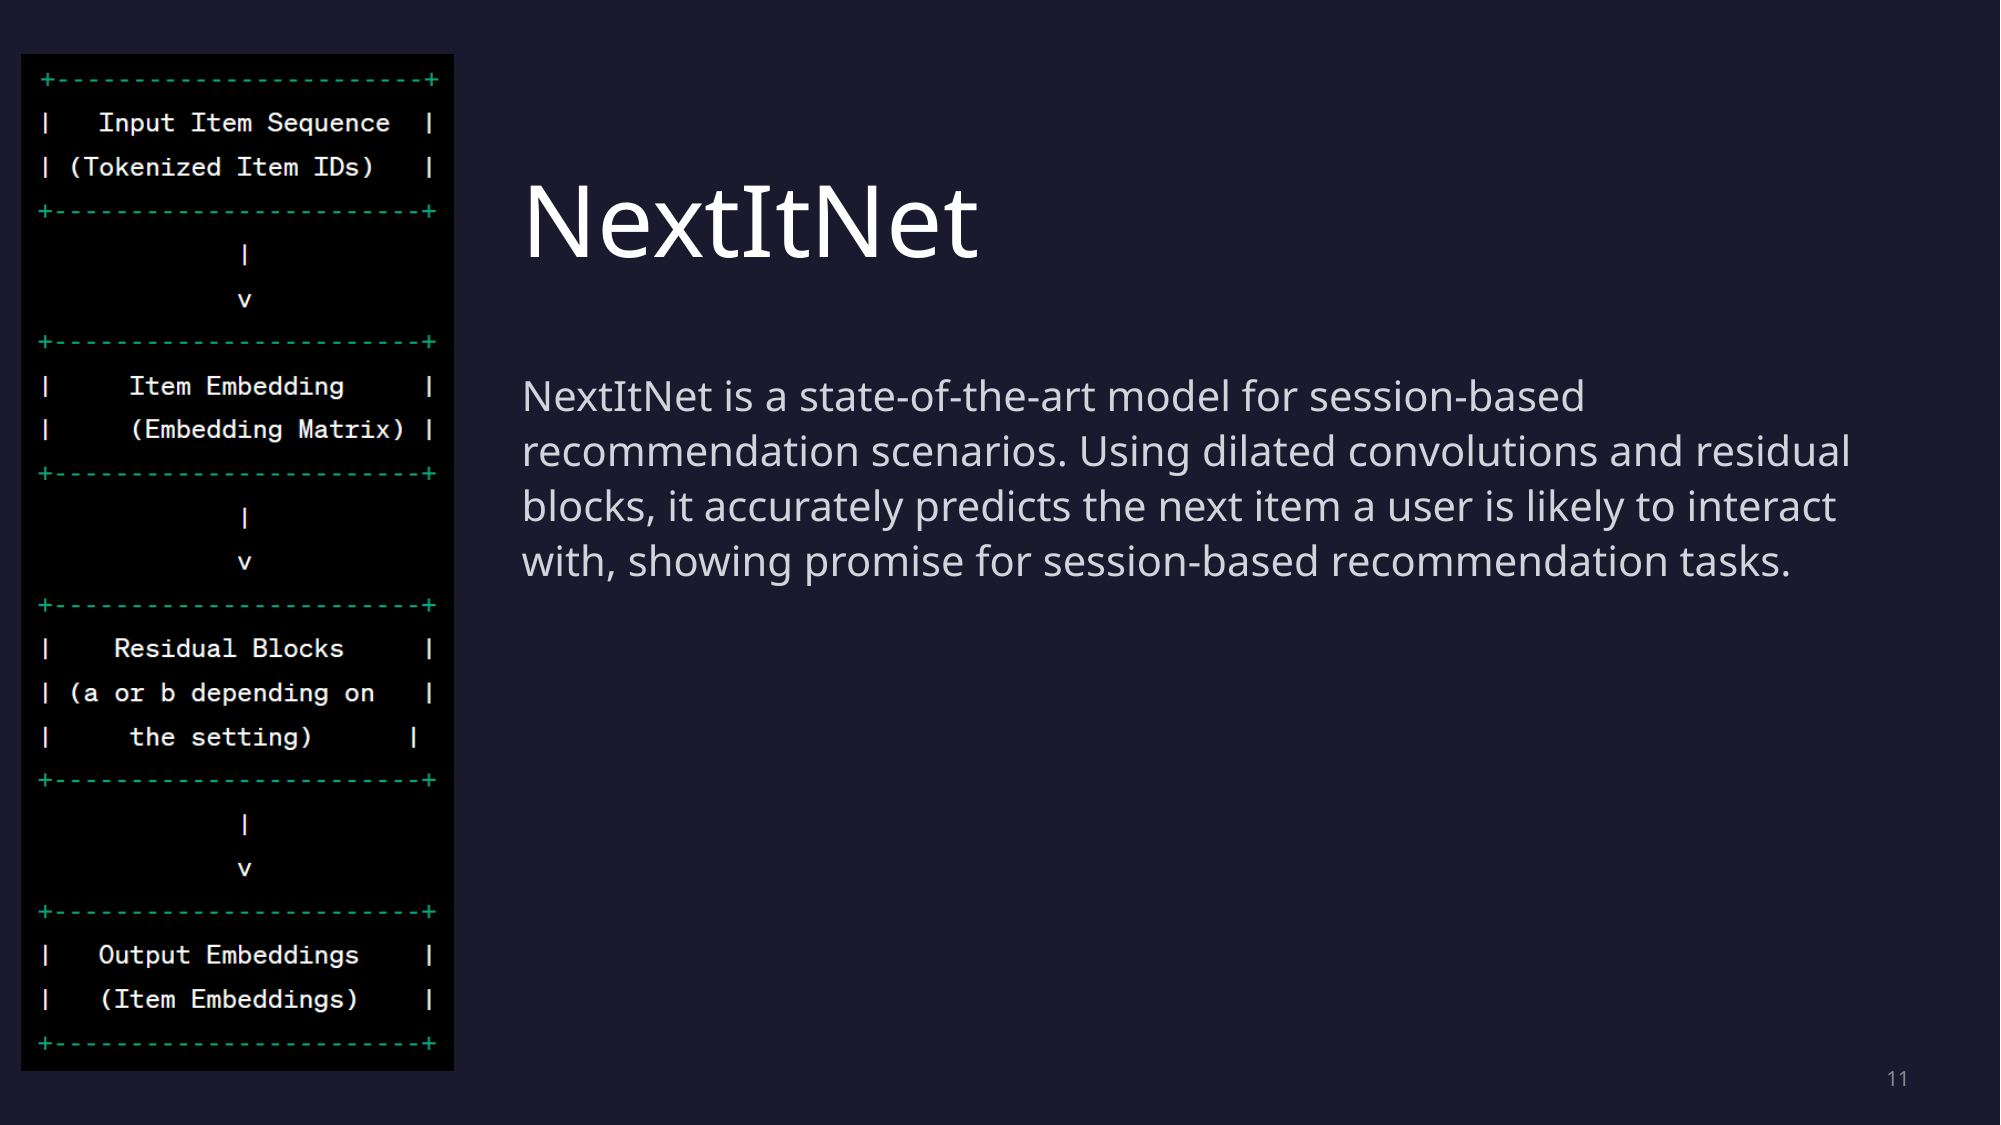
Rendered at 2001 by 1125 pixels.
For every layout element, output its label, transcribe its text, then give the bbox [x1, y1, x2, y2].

picture [21, 54, 454, 1071]
slide_number 11 [1632, 1067, 1910, 1093]
title NextItNet [521, 171, 1820, 348]
list NextItNet is a state-of-the-art model for session-based recommendation scenarios. Using dilated convolutions and residual blocks, it accurately predicts the next item a user is likely to interact with, showing promise for session-based recommendation tasks. [521, 364, 1874, 964]
